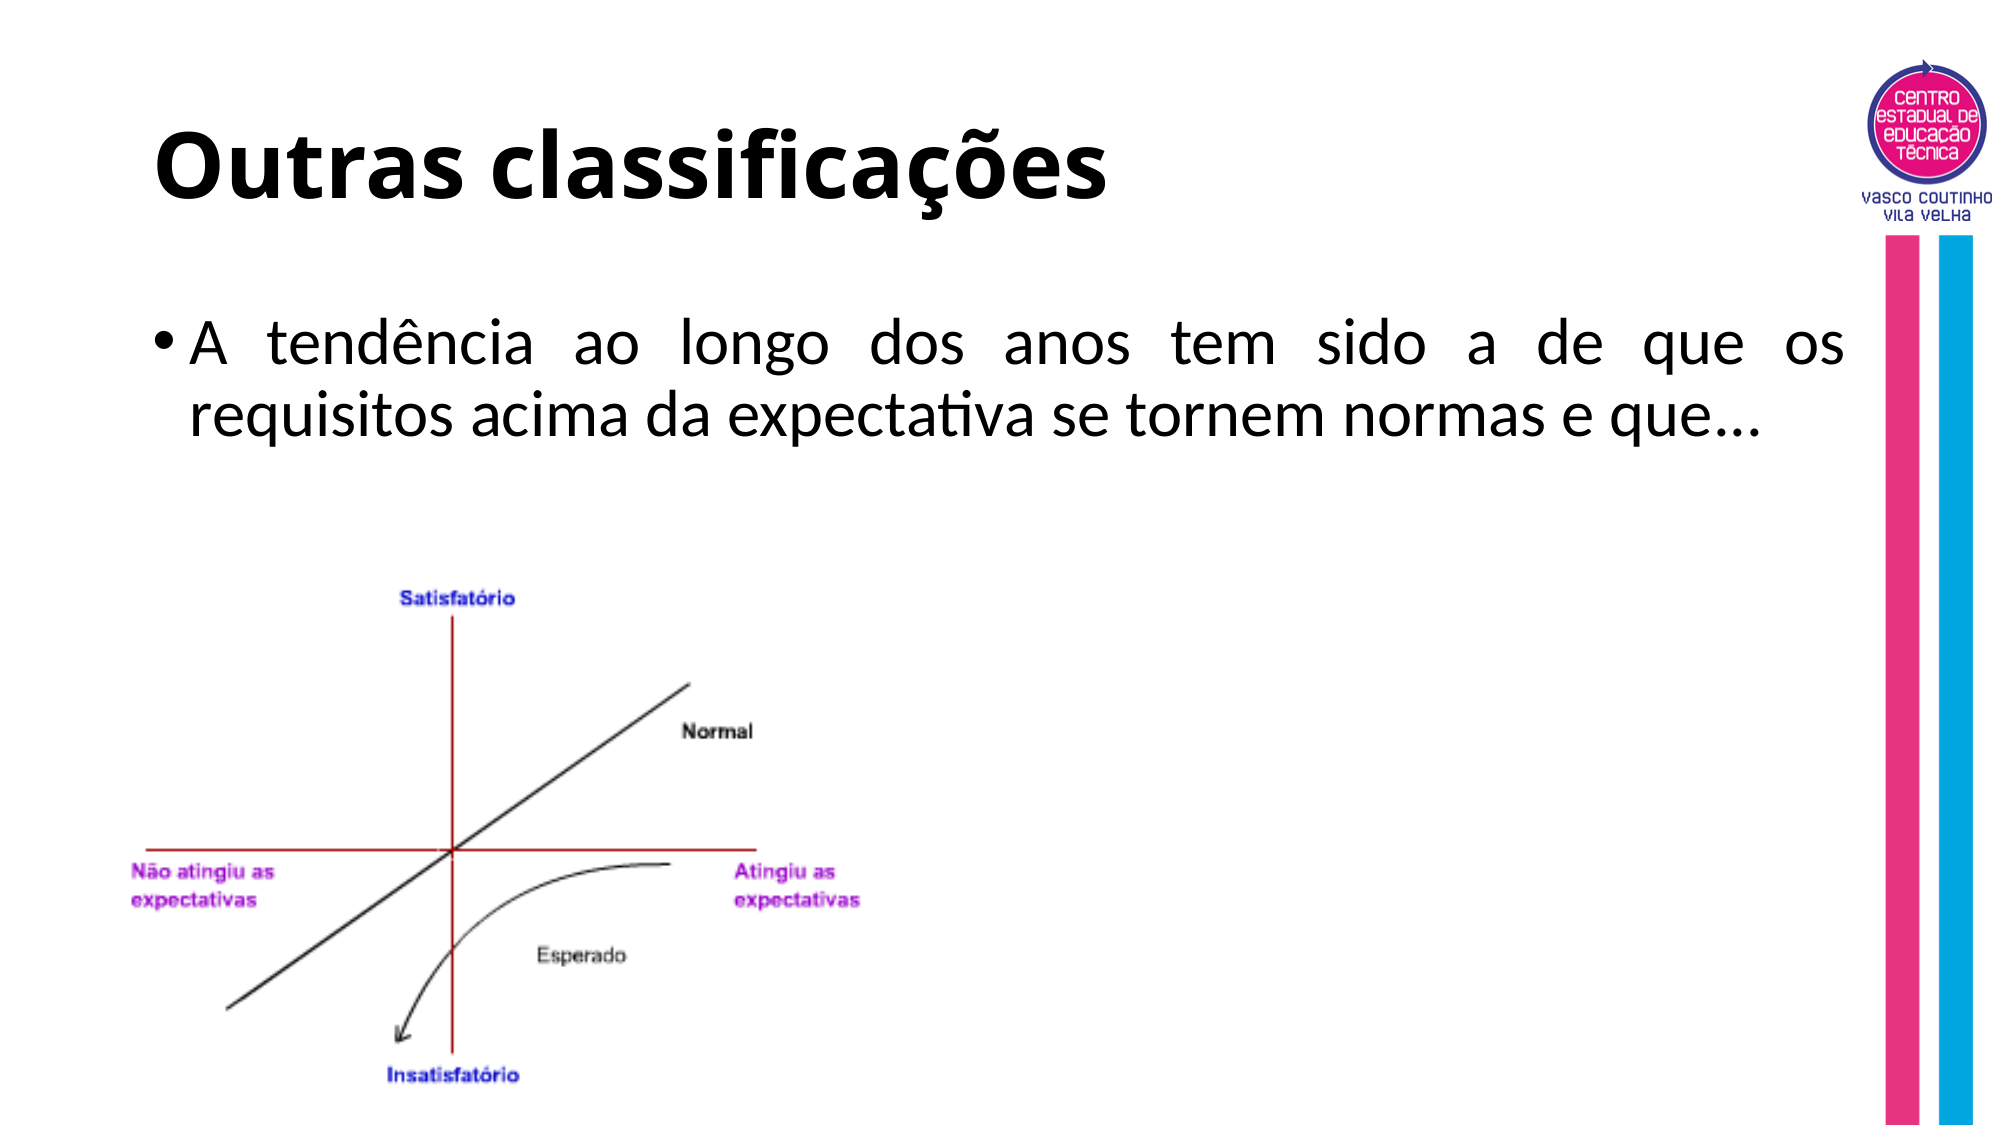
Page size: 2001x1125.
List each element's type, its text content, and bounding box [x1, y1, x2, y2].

title Outras classificações [137, 59, 1863, 278]
list A tendência ao longo dos anos tem sido a de que os requisitos acima da expectativa se tornem normas e que... [137, 299, 1863, 1014]
picture [100, 538, 882, 1125]
picture [1863, 59, 1992, 221]
picture [1886, 236, 1939, 1124]
